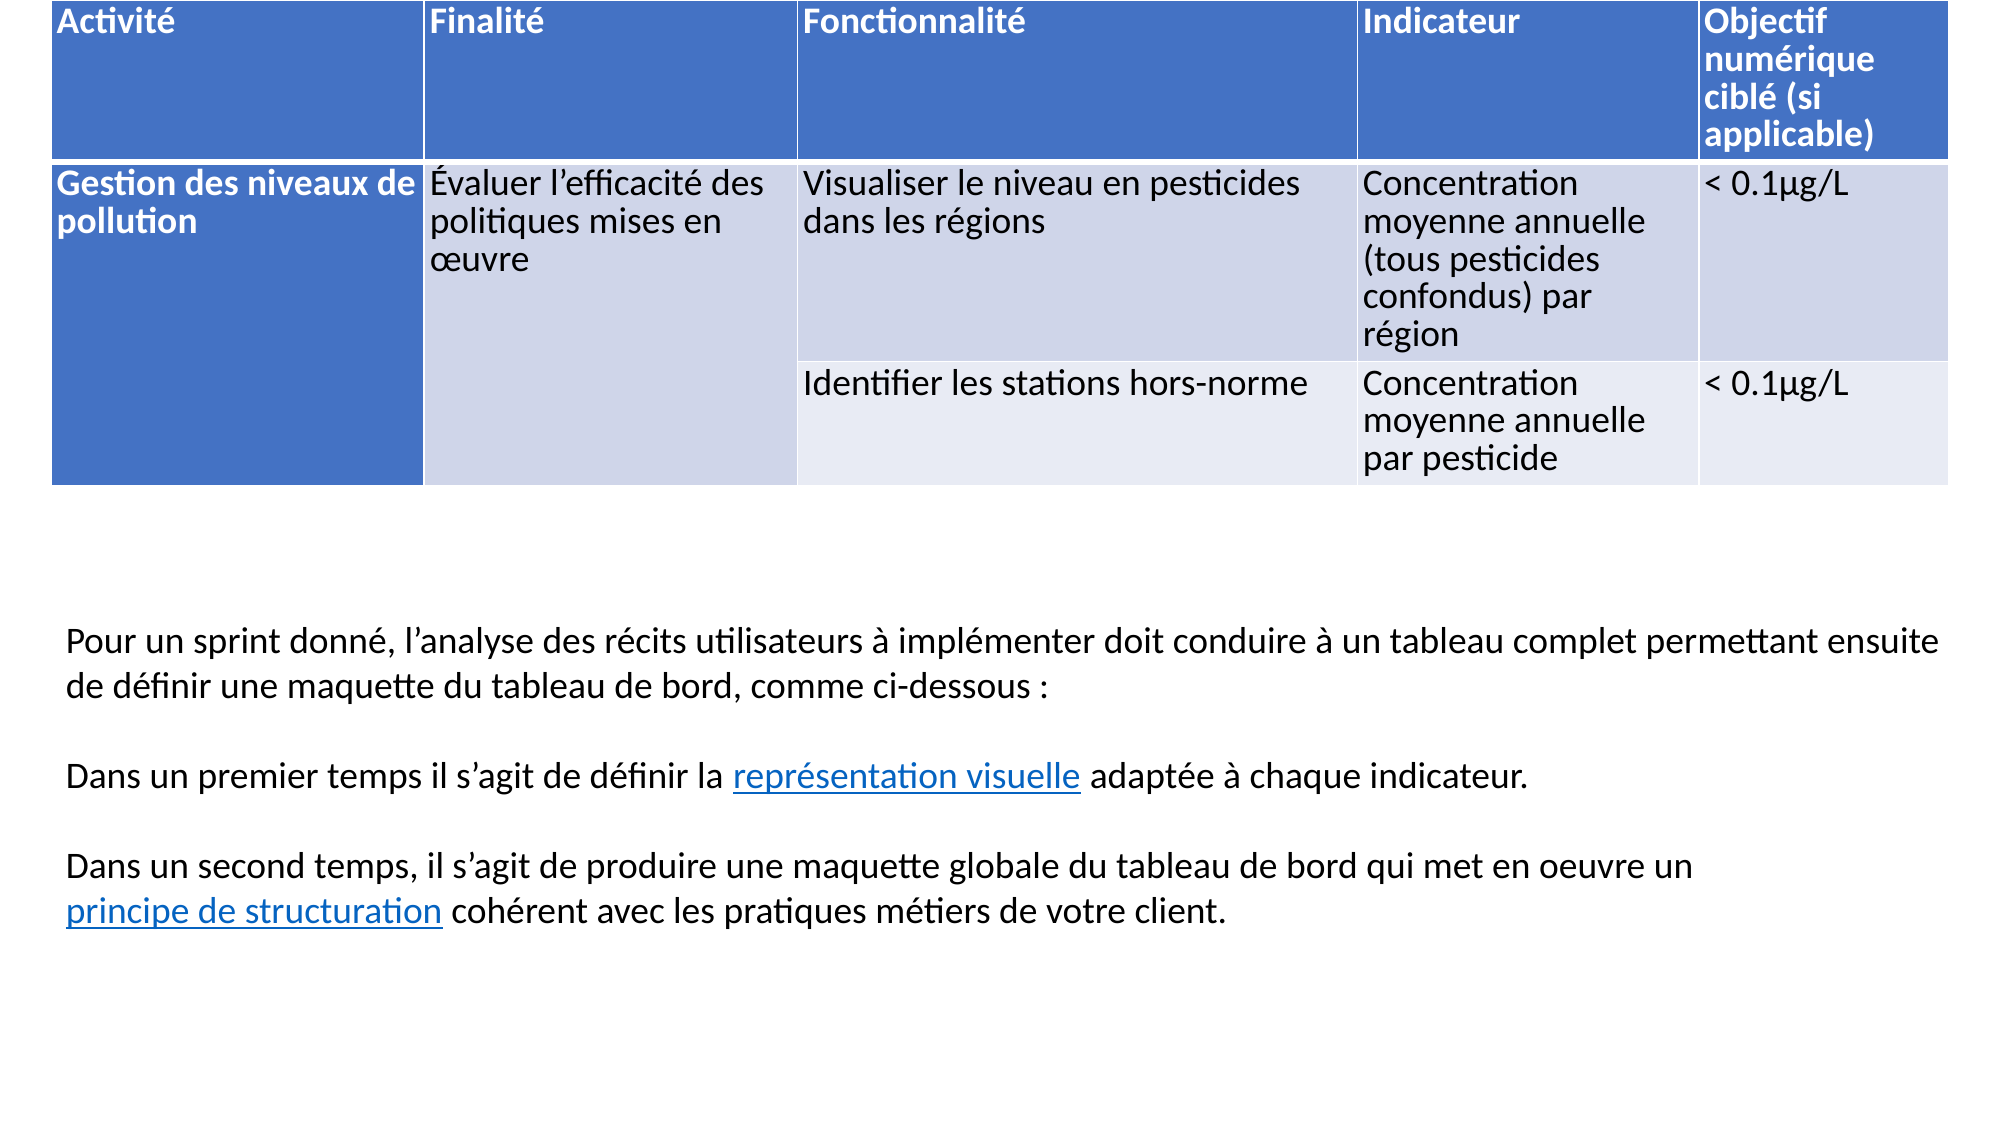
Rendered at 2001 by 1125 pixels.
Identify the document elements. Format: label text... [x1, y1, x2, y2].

text_box Pour un sprint donné, l’analyse des récits utilisateurs à implémenter doit conduire à un tableau complet permettant ensuite de définir une maquette du tableau de bord, comme ci-dessous : Dans un premier temps il s’agit de définir la représentation visuelle adaptée à chaque indicateur. Dans un second temps, il s’agit de produire une maquette globale du tableau de bord qui met en oeuvre un principe de structuration cohérent avec les pratiques métiers de votre client. [51, 609, 1966, 984]
table_cell Concentration moyenne annuelle par pesticide [1358, 362, 1698, 485]
table_header Activité [52, 1, 423, 159]
table_cell Gestion des niveaux de pollution [52, 165, 423, 485]
table_cell Évaluer l’efficacité des politiques mises en œuvre [425, 165, 797, 485]
table_header Finalité [425, 1, 797, 159]
table_cell Identifier les stations hors-norme [798, 362, 1357, 485]
table_header Objectif numérique ciblé (si applicable) [1700, 1, 1948, 159]
table_cell Concentration moyenne annuelle (tous pesticides confondus) par région [1358, 165, 1698, 361]
table_header Fonctionnalité [798, 1, 1357, 159]
table_cell < 0.1µg/L [1700, 165, 1948, 361]
table_header Indicateur [1358, 1, 1698, 159]
table_cell Visualiser le niveau en pesticides dans les régions [798, 165, 1357, 361]
table_cell < 0.1µg/L [1700, 362, 1948, 485]
